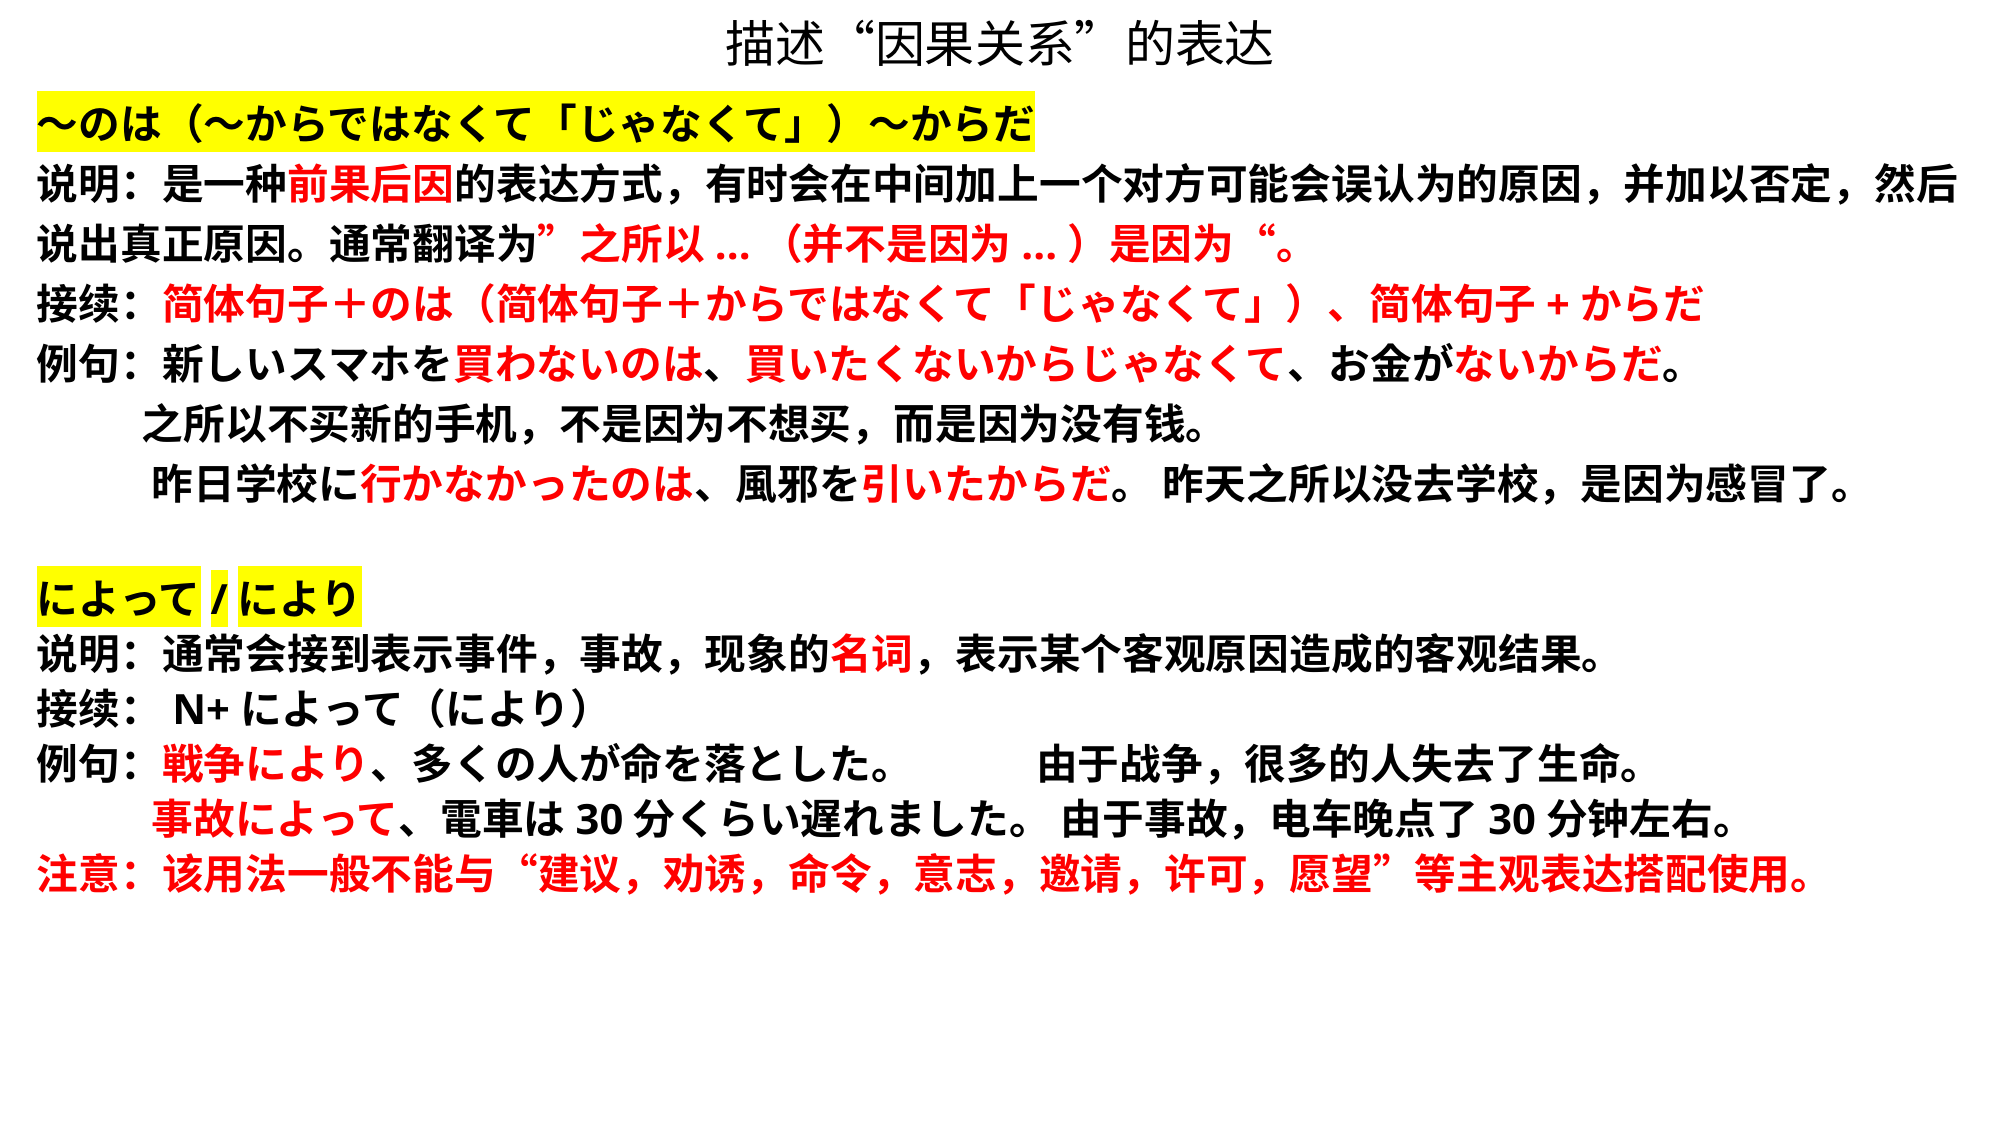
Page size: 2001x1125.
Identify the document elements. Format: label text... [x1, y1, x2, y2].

text_box 描述“因果关系”的表达 [221, 4, 1779, 80]
text_box ～のは（～からではなくて「じゃなくて」）～からだ 说明：是一种前果后因的表达方式，有时会在中间加上一个对方可能会误认为的原因，并加以否定，然后说出真正原因。通常翻译为”之所以...（并不是因为...）是因为“。 接续：简体句子＋のは（简体句子＋からではなくて「じゃなくて」）、简体句子+からだ 例句：新しいスマホを買わないのは、買いたくないからじゃなくて、お金がないからだ。 之所以不买新的手机，不是因为不想买，而是因为没有钱。 昨日学校に行かなかったのは、風邪を引いたからだ。 昨天之所以没去学校，是因为感冒了。 によって/により 说明：通常会接到表示事件，事故，现象的名词，表示某个客观原因造成的客观结果。 接续：N+によって（により） 例句：戦争により、多くの人が命を落とした。 由于战争，很多的人失去了生命。 事故によって、電車は30分くらい遅れました。 由于事故，电车晚点了30分钟左右。 注意：该用法一般不能与“建议，劝诱，命令，意志，邀请，许可，愿望”等主观表达搭配使用。 [22, 80, 2000, 960]
